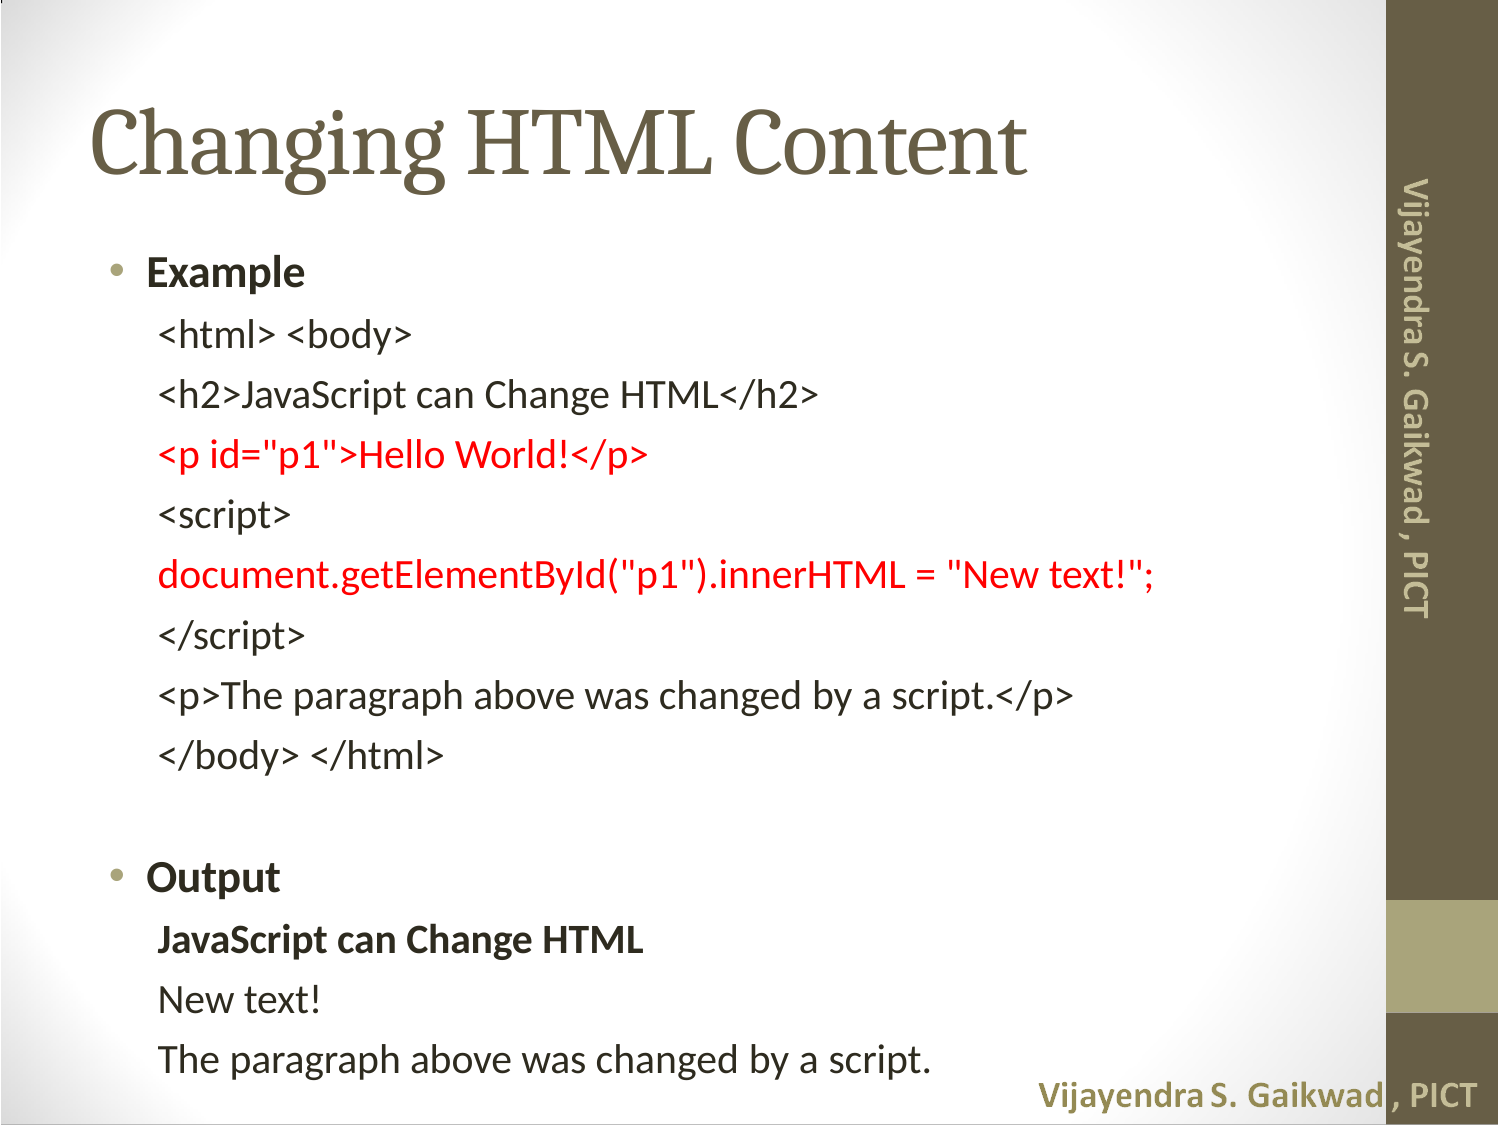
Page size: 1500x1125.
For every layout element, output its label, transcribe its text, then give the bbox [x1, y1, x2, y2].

picture [0, 0, 1500, 1125]
text_box Example <html> <body> <h2>JavaScript can Change HTML</h2> <p id="p1">Hello World!</p> <script> document.getElementById("p1").innerHTML = "New text!"; </script> <p>The paragraph above was changed by a script.</p> </body> </html> Output JavaScript can Change HTML New text! The paragraph above was changed by a script. [106, 229, 1162, 1083]
title Changing HTML Content [87, 76, 1050, 267]
